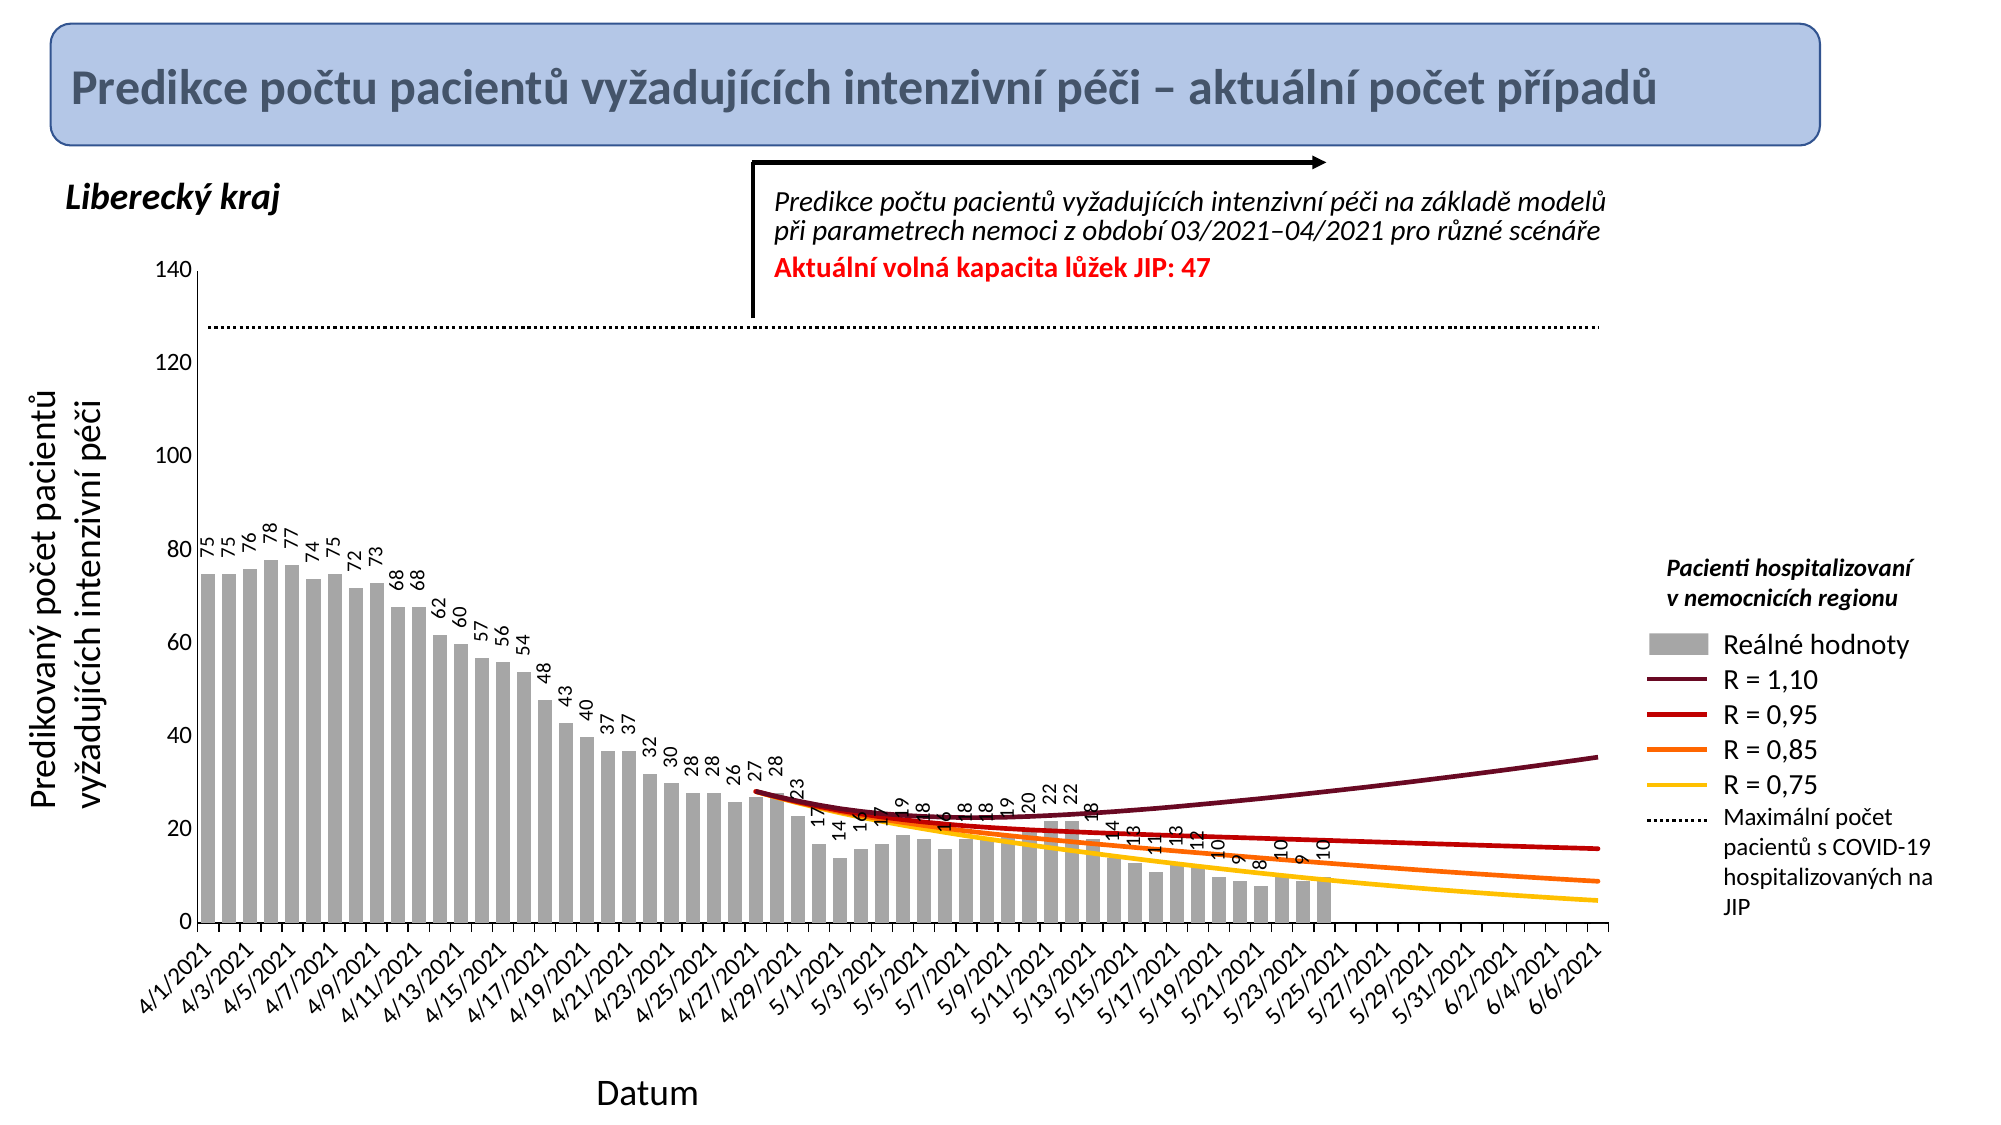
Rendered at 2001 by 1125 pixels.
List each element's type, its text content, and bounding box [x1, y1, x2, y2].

table_header Predikce počtu pacientů vyžadujících intenzivní péči na základě modelů při parametrech nemoci z období 03/2021–04/2021 pro různé scénáře [1327, 177, 1616, 245]
text_box Liberecký kraj [50, 164, 307, 225]
text_box Predikovaný počet pacientů vyžadujících intenzivní péči [10, 374, 91, 825]
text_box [751, 162, 1327, 319]
text_box Predikce počtu pacientů vyžadujících intenzivní péči – aktuální počet případů [49, 22, 1822, 147]
chart [91, 245, 2000, 1067]
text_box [1647, 618, 1960, 932]
text_box Datum [581, 1067, 715, 1121]
